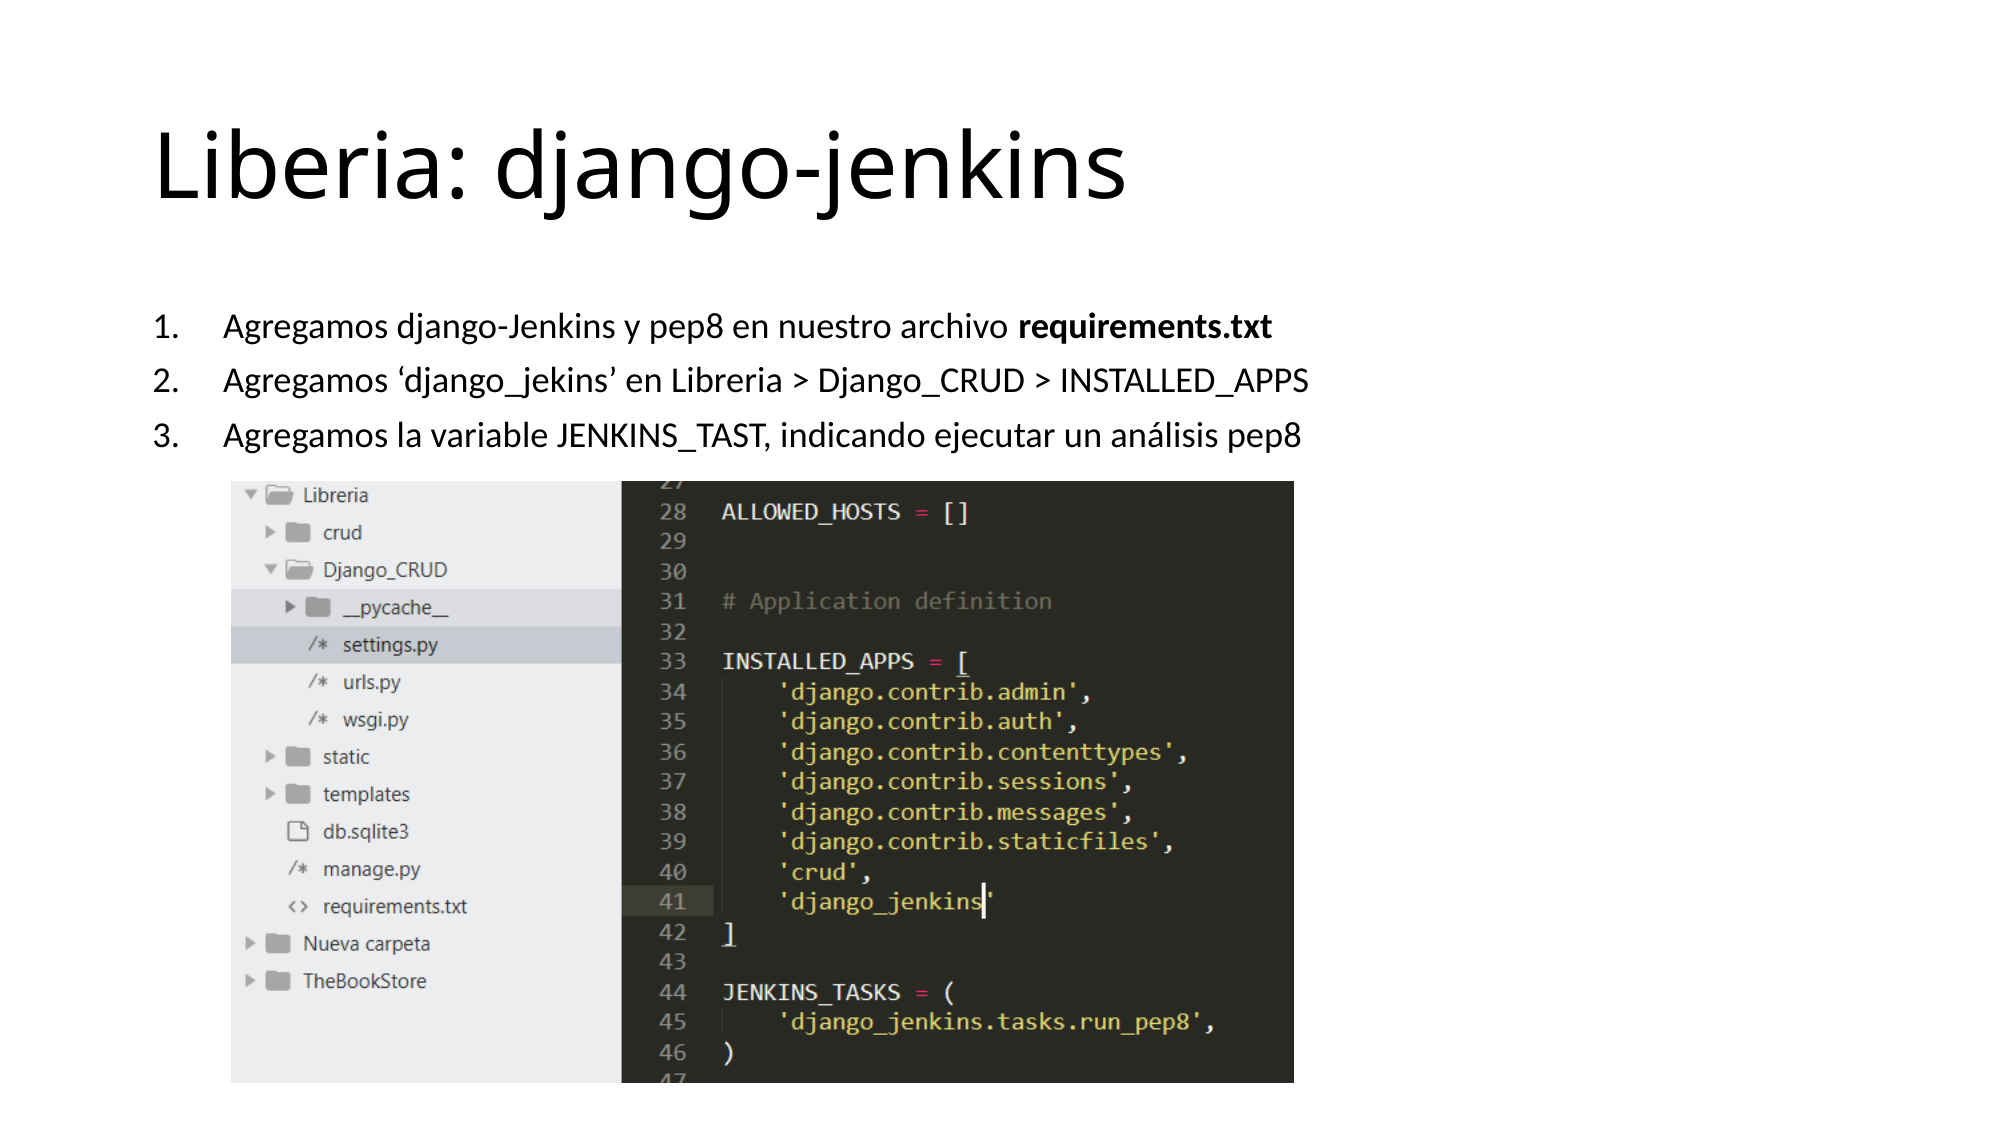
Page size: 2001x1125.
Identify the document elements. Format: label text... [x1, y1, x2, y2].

picture [231, 481, 1294, 1083]
title Liberia: django-jenkins [137, 59, 1863, 278]
list Agregamos django-Jenkins y pep8 en nuestro archivo requirements.txt Agregamos ‘django_jekins’ en Libreria > Django_CRUD > INSTALLED_APPS Agregamos la variable JENKINS_TAST, indicando ejecutar un análisis pep8 [137, 299, 1863, 464]
